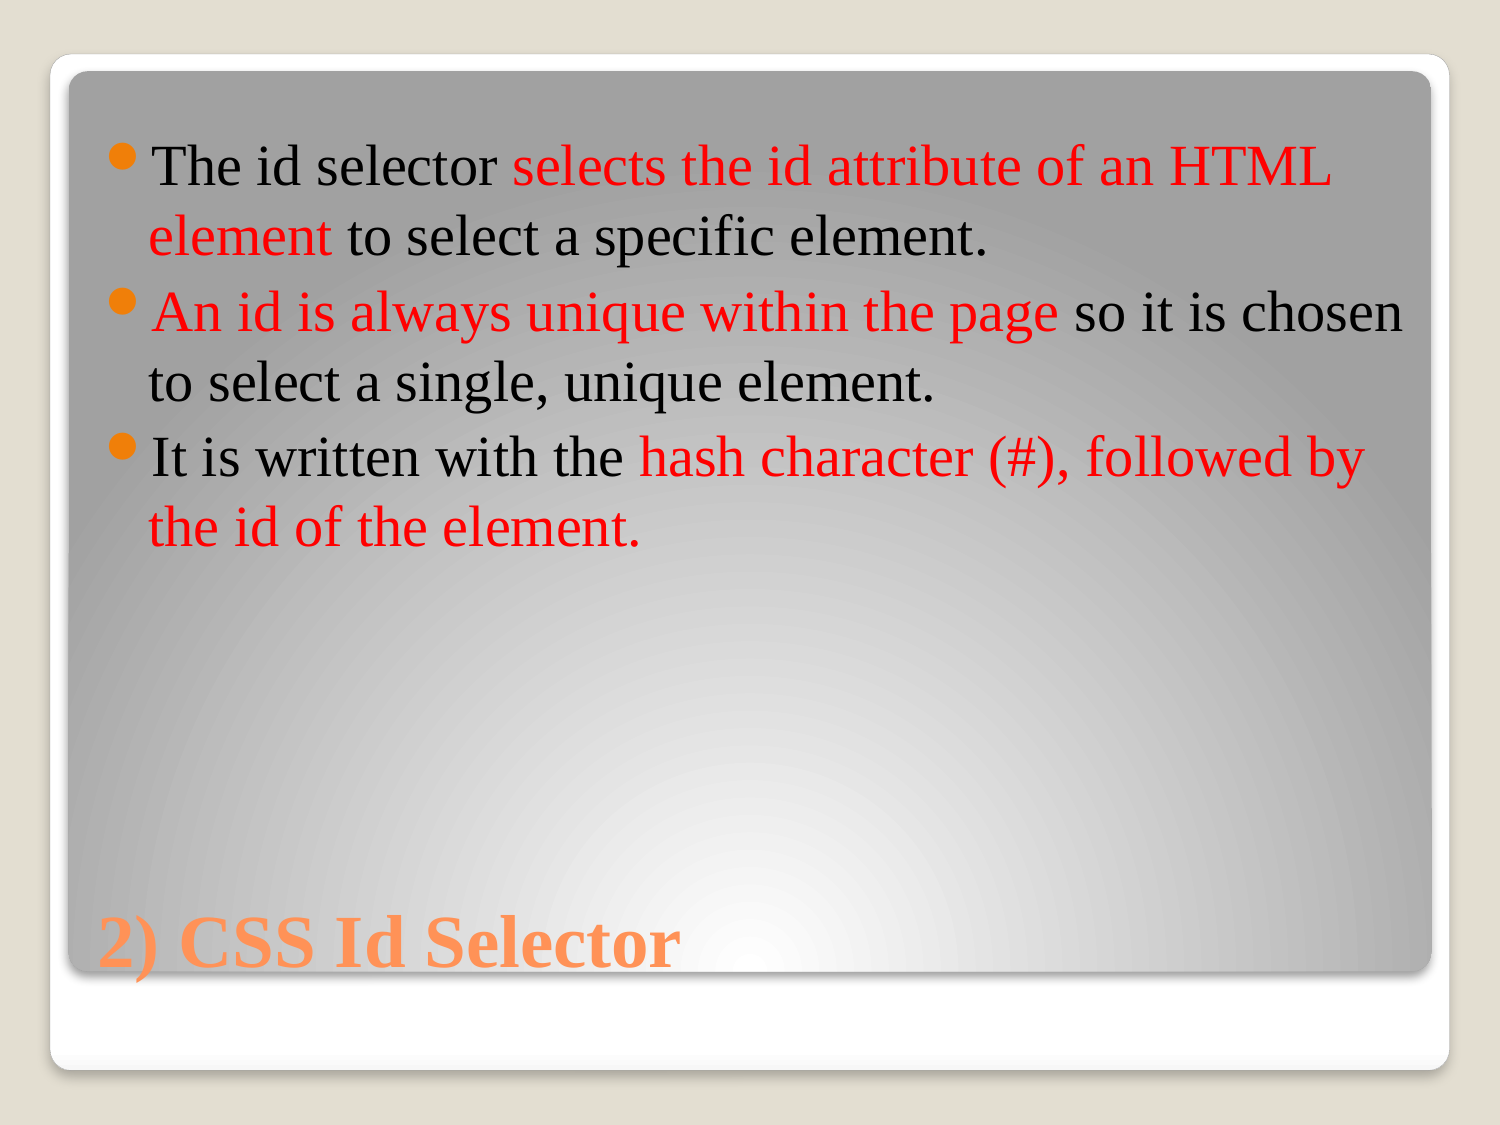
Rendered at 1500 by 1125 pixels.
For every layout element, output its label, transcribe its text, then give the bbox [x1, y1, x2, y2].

title 2) CSS Id Selector [82, 817, 1425, 990]
list The id selector selects the id attribute of an HTML element to select a specific element. An id is always unique within the page so it is chosen to select a single, unique element. It is written with the hash character (#), followed by the id of the element. [75, 112, 1425, 813]
